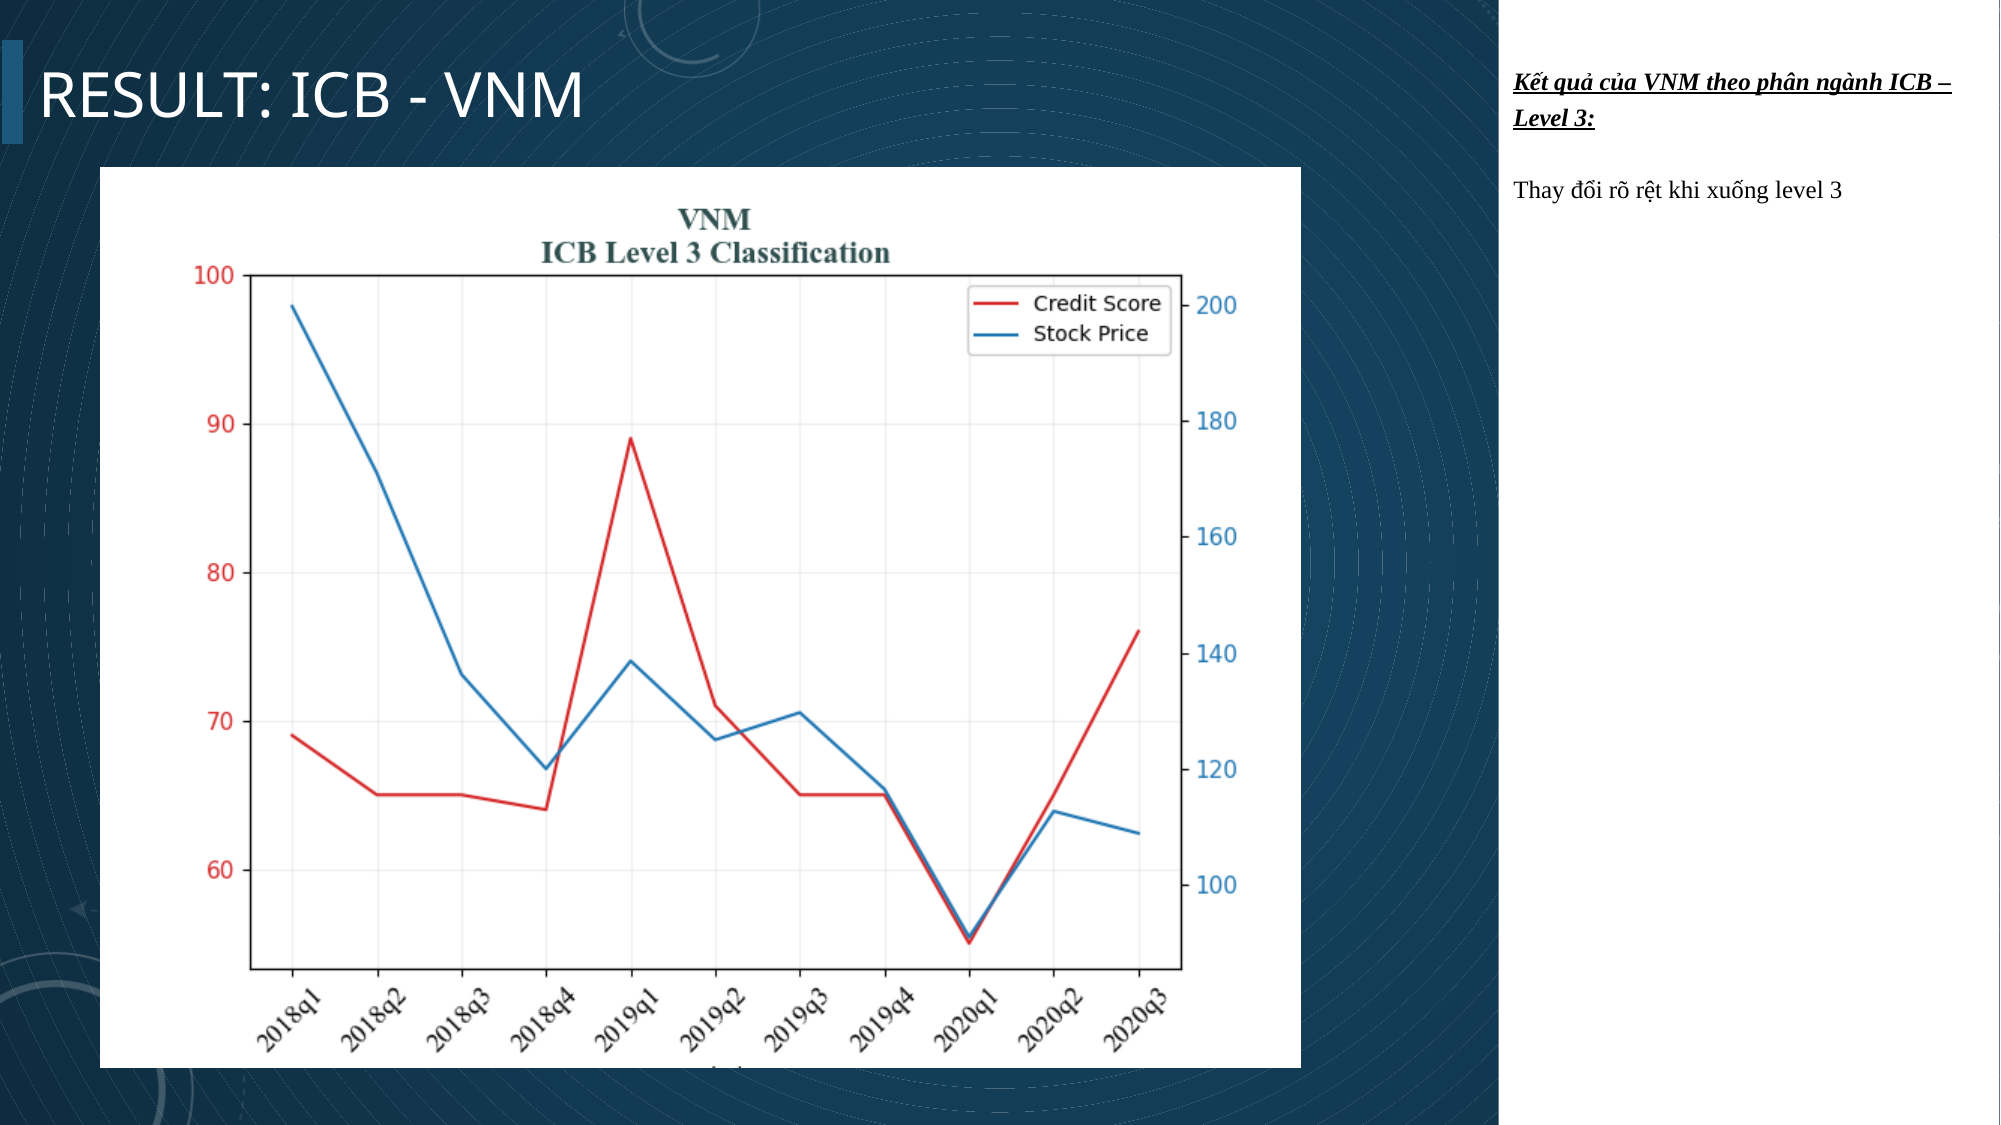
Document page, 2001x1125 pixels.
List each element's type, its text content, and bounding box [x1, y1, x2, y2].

title Result: ICB - VNM [23, 0, 1497, 197]
picture [0, 0, 1497, 1125]
text_box Kết quả của VNM theo phân ngành ICB – Level 3: Thay đổi rõ rệt khi xuống level 3 [1497, 0, 2000, 1125]
